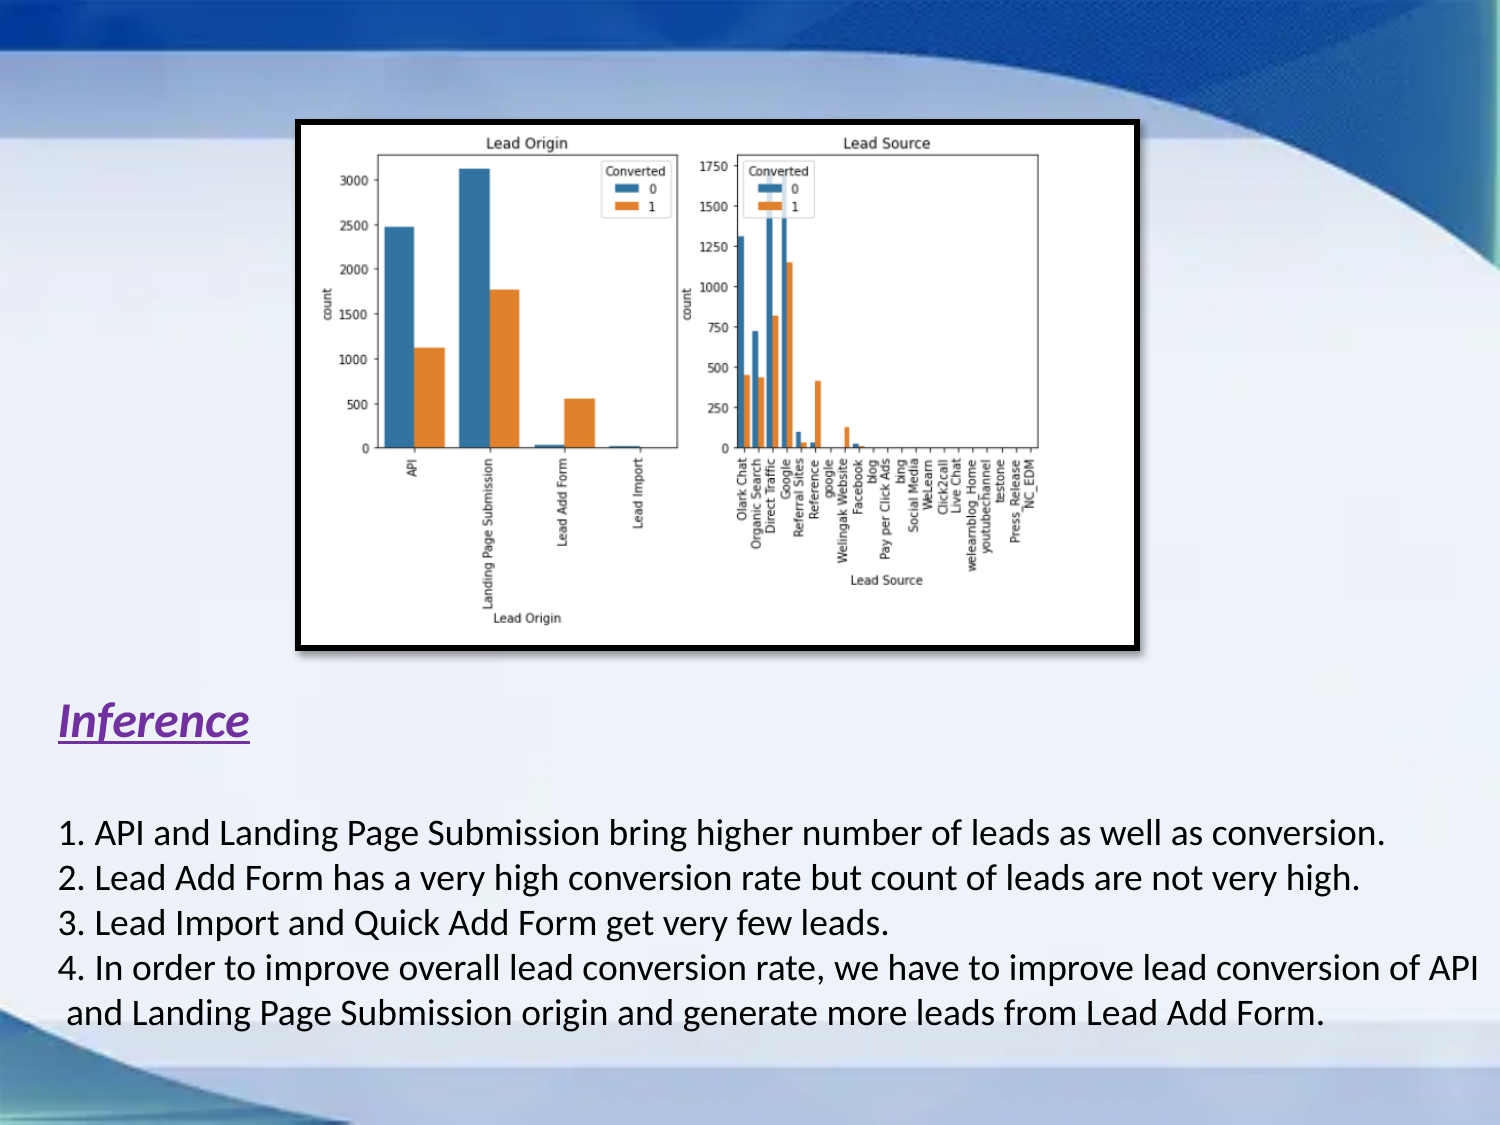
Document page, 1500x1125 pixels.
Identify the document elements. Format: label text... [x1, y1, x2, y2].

text_box Inference 1. API and Landing Page Submission bring higher number of leads as well as conversion. 2. Lead Add Form has a very high conversion rate but count of leads are not very high. 3. Lead Import and Quick Add Form get very few leads. 4. In order to improve overall lead conversion rate, we have to improve lead conversion of API and Landing Page Submission origin and generate more leads from Lead Add Form. [42, 680, 1496, 1041]
picture [0, 0, 1500, 1125]
